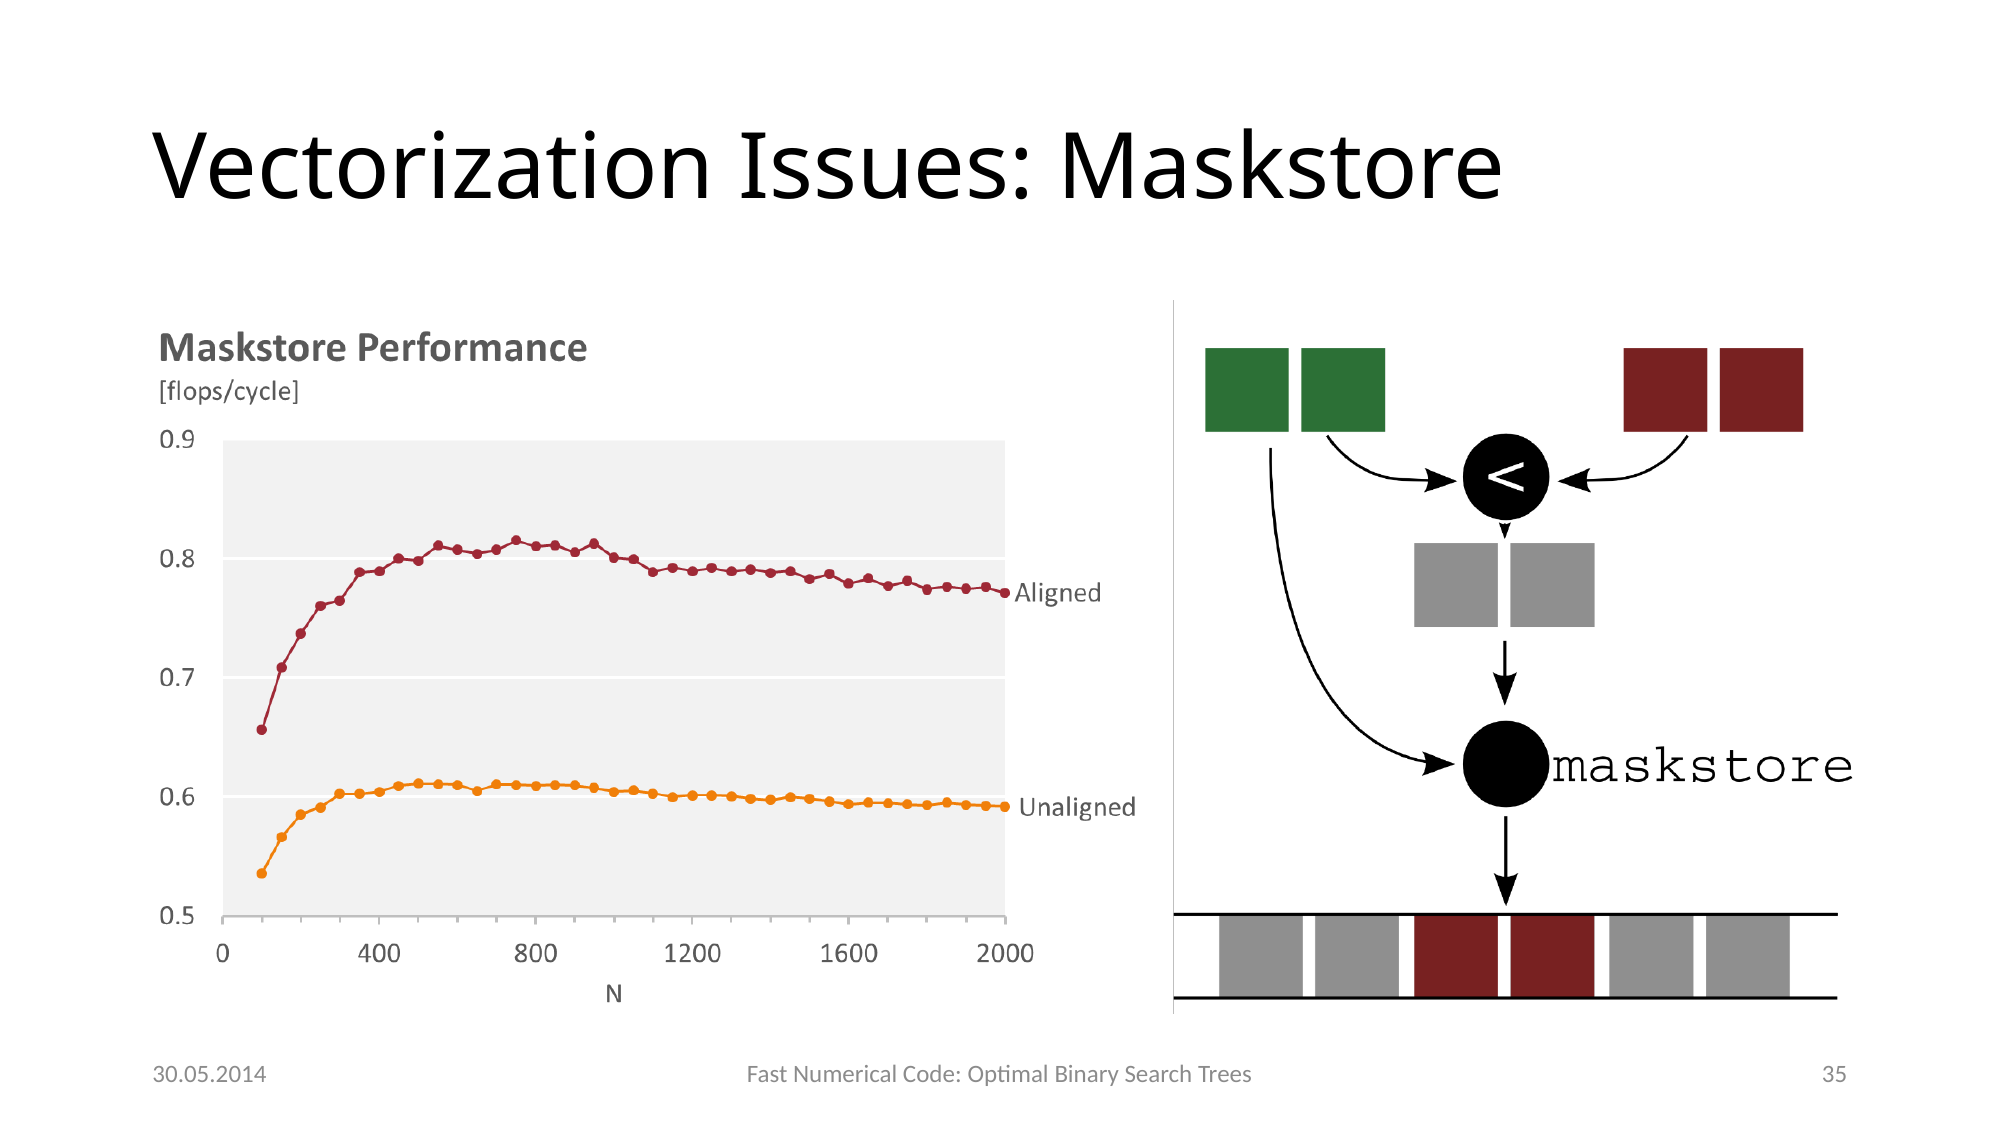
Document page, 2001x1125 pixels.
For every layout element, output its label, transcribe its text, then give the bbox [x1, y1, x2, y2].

title Vectorization Issues: Maskstore [137, 59, 1863, 278]
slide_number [137, 1042, 588, 1103]
slide_number 35 [1412, 1042, 1863, 1103]
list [135, 299, 1174, 1014]
footer Fast Numerical Code: Optimal Binary Search Trees [662, 1042, 1338, 1103]
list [1174, 299, 1861, 1013]
